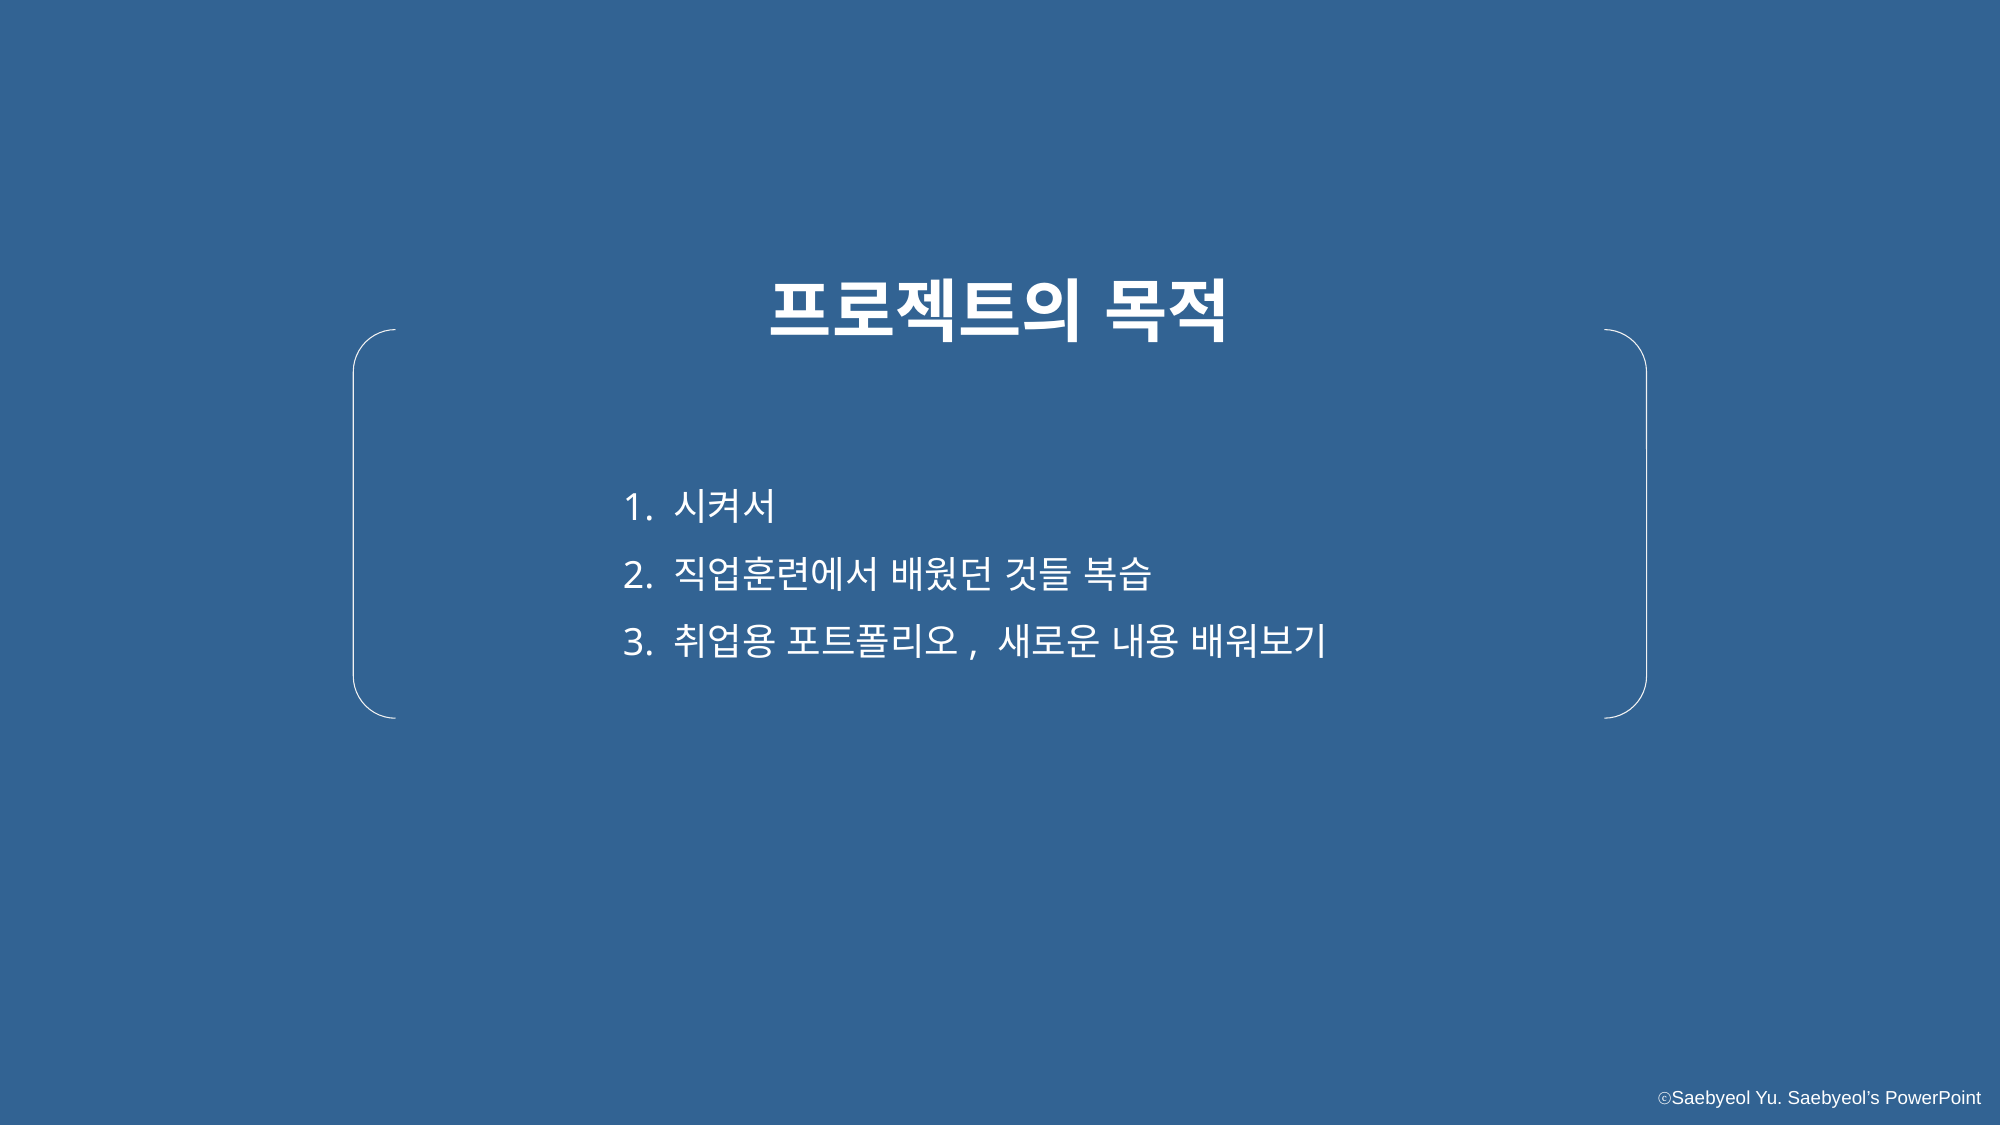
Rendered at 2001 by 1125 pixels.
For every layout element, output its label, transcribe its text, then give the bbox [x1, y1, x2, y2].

text_box 프로젝트의 목적 [500, 260, 1500, 329]
text_box [352, 329, 1648, 719]
text_box 1. 시켜서 2. 직업훈련에서 배웠던 것들 복습 3. 취업용 포트폴리오, 새로운 내용 배워보기 [608, 453, 1392, 671]
